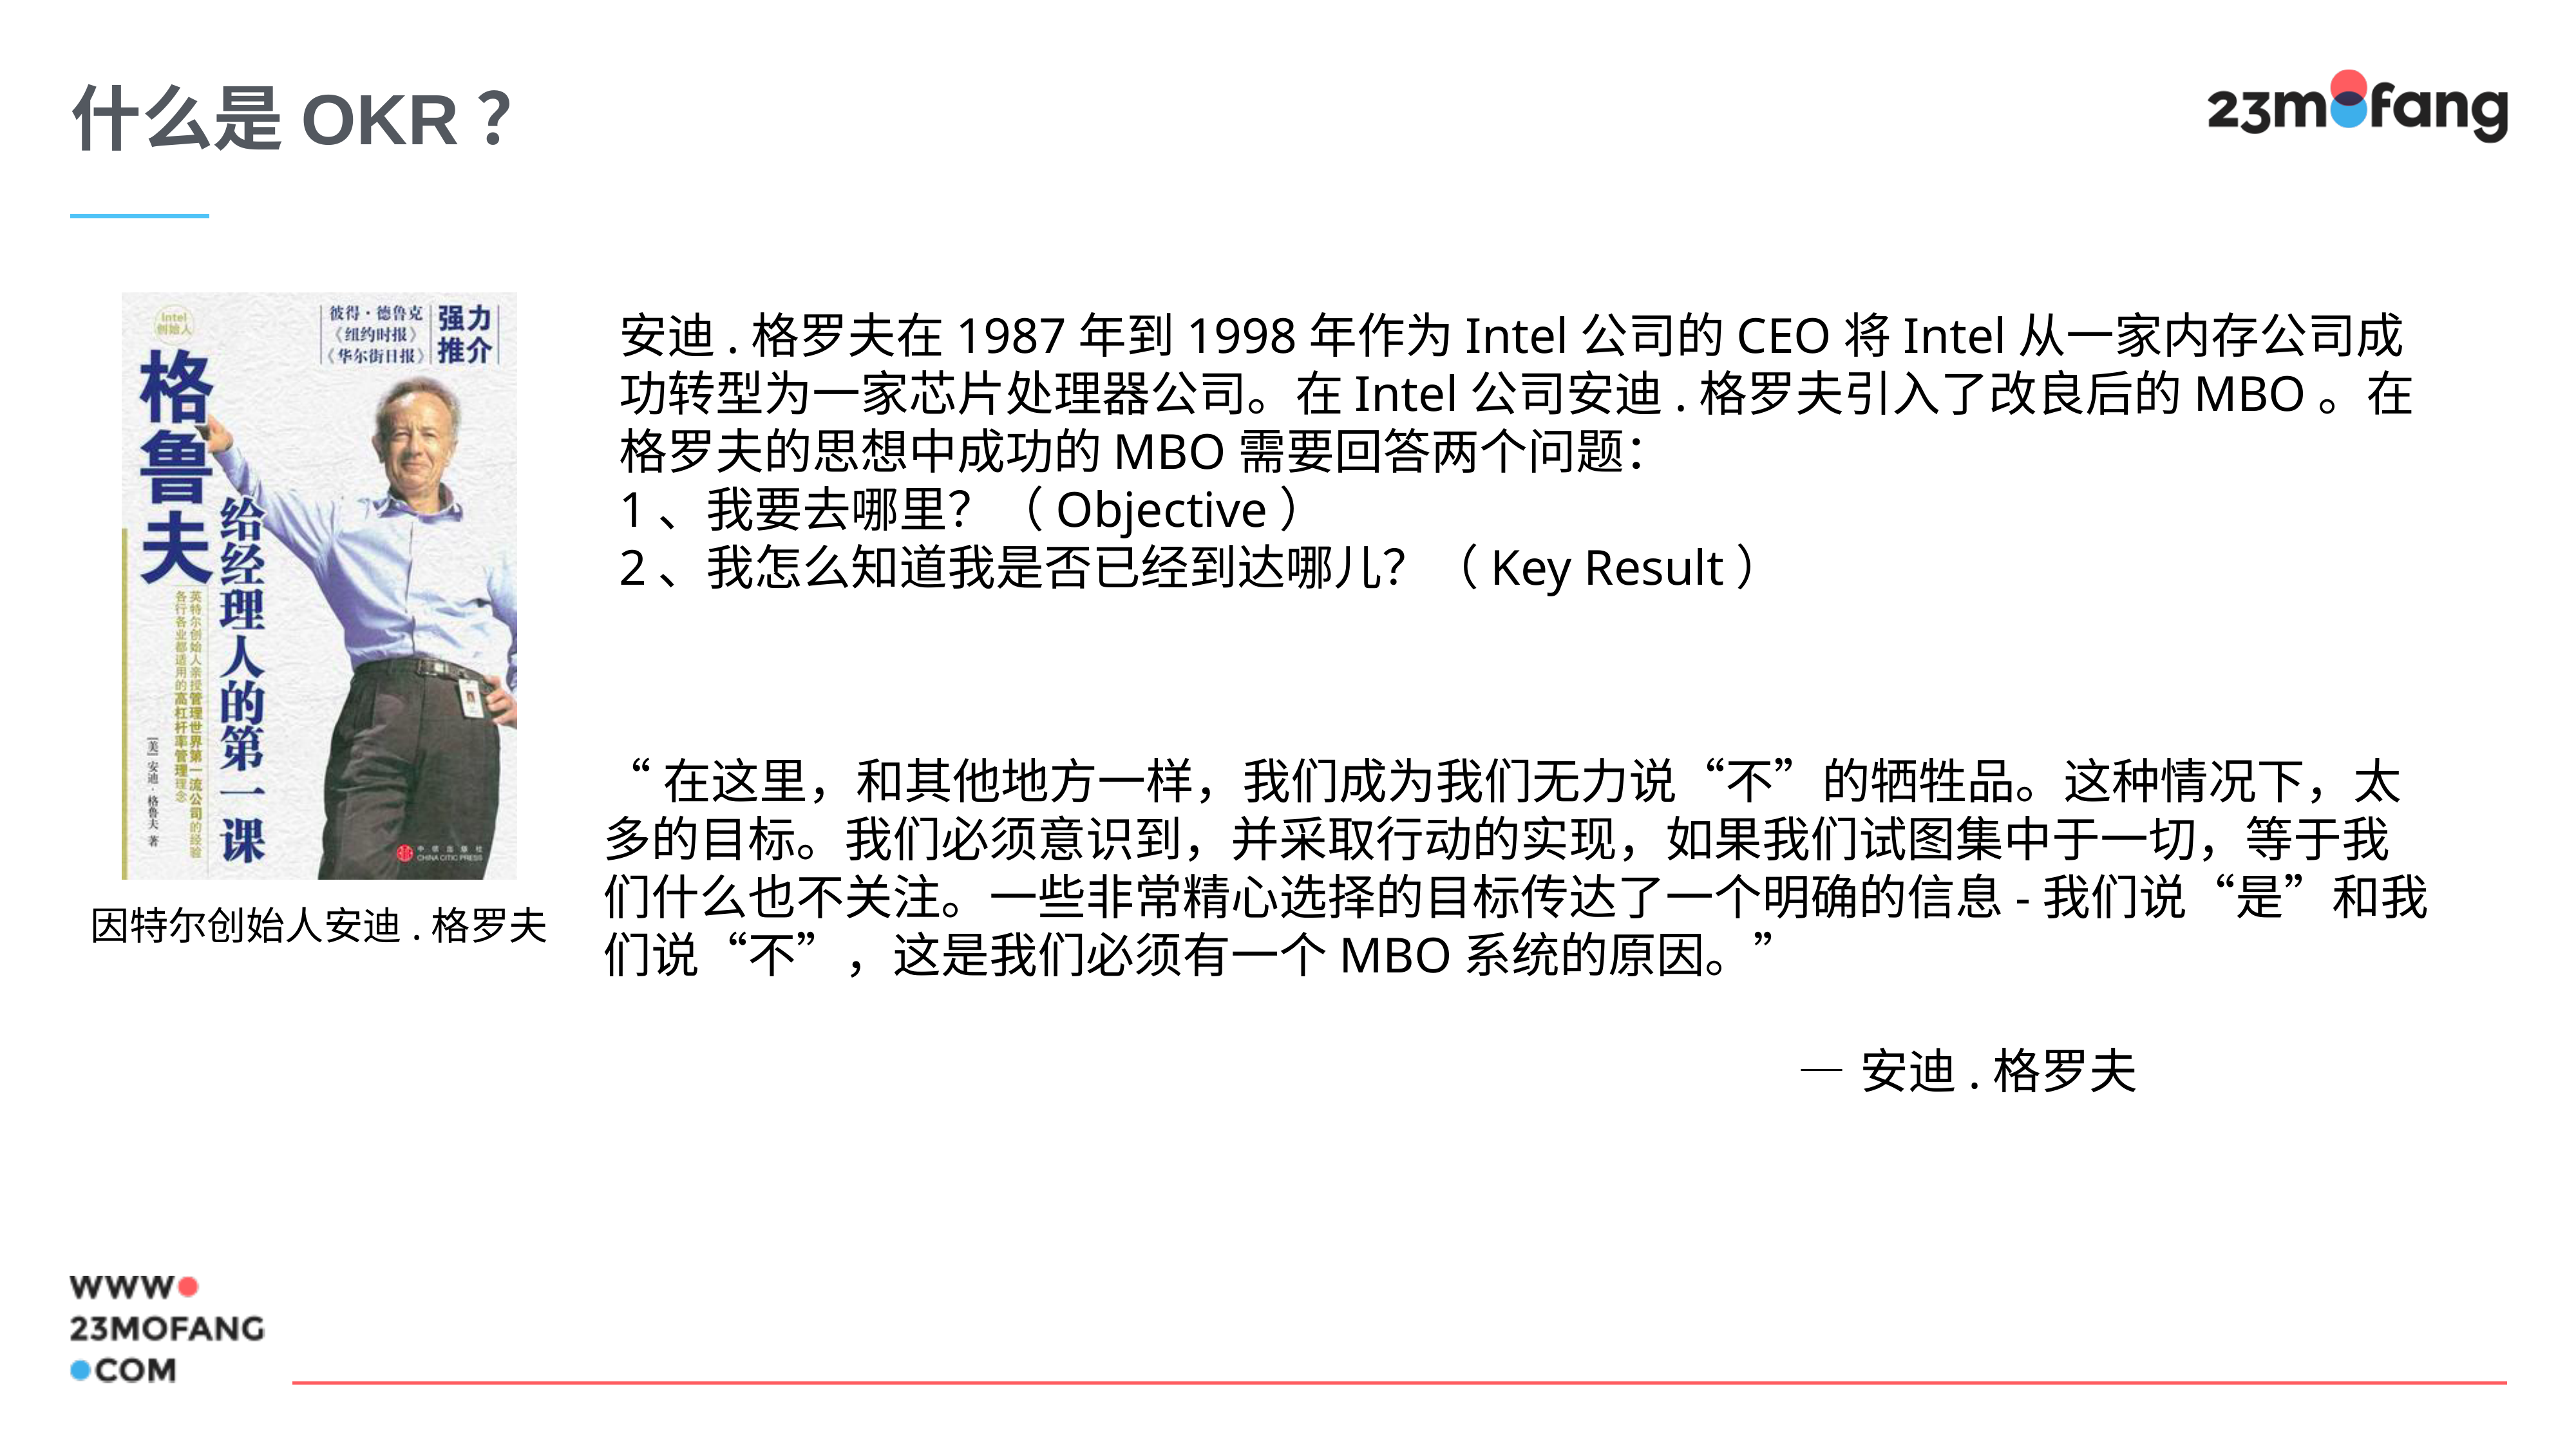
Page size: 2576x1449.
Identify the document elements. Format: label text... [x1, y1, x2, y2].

picture [2208, 70, 2508, 144]
text_box 安迪.格罗夫在1987年到1998年作为Intel公司的CEO将Intel从一家内存公司成功转型为一家芯片处理器公司。在Intel公司安迪.格罗夫引入了改良后的MBO。在格罗夫的思想中成功的MBO需要回答两个问题： 1、我要去哪里？（Objective） 2、我怎么知道我是否已经到达哪儿？（Key Result） [613, 299, 2452, 601]
picture [70, 1276, 265, 1383]
picture [122, 292, 517, 880]
text_box 因特尔创始人安迪.格罗夫 [85, 895, 554, 953]
text_box “在这里，和其他地方一样，我们成为我们无力说“不”的牺牲品。这种情况下，太多的目标。我们必须意识到，并采取行动的实现，如果我们试图集中于一切，等于我们什么也不关注。一些非常精心选择的目标传达了一个明确的信息-我们说“是”和我们说“不”，这是我们必须有一个MBO系统的原因。” —安迪.格罗夫 [598, 745, 2437, 1104]
text_box 什么是OKR？ [66, 68, 1877, 164]
